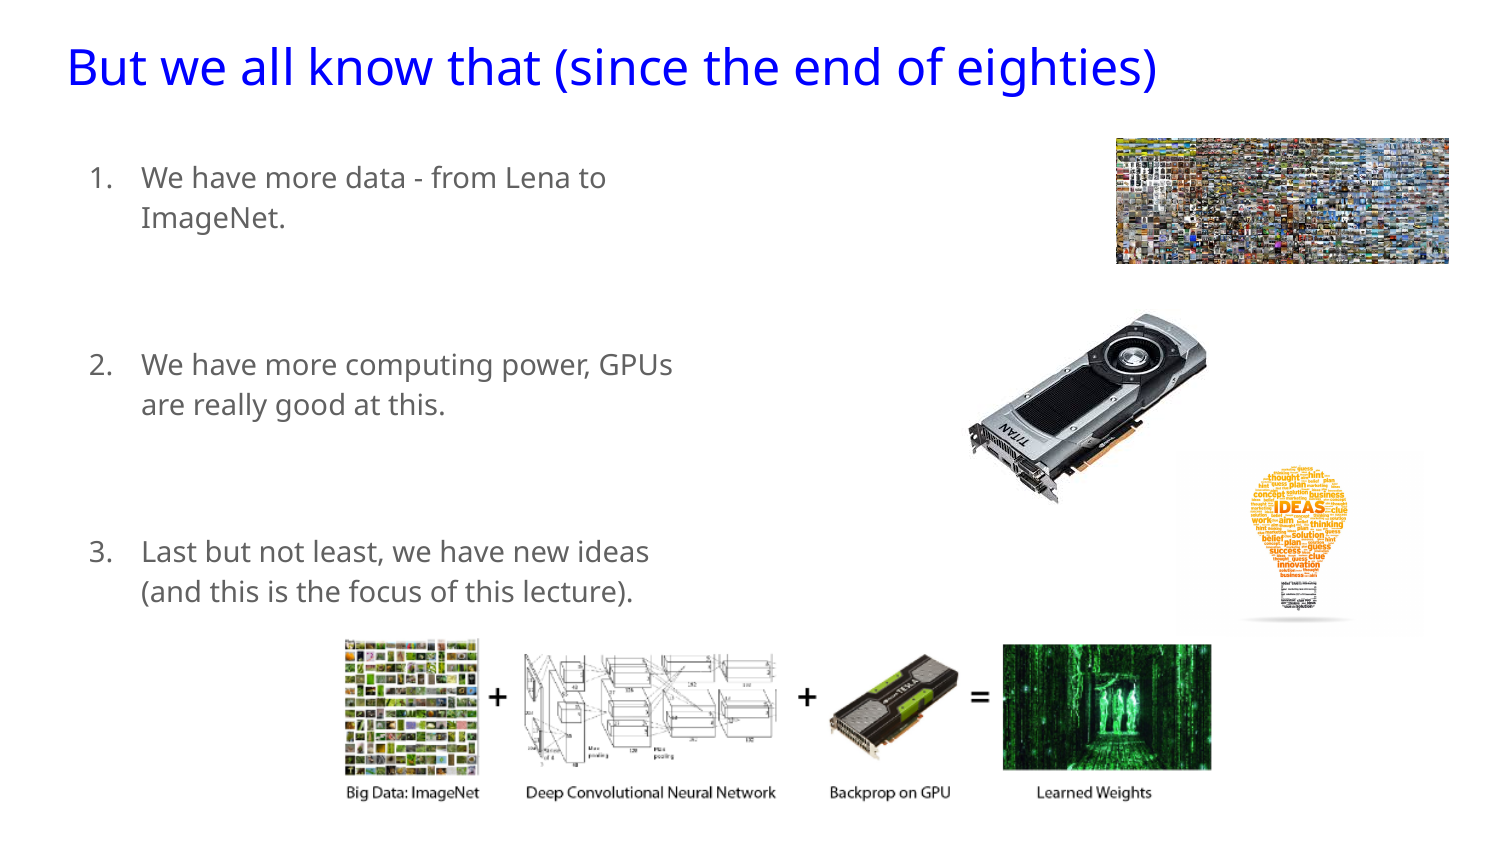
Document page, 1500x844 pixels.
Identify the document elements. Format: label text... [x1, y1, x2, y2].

list We have more data - from Lena to ImageNet. We have more computing power, GPUs are really good at this. Last but not least, we have new ideas (and this is the focus of this lecture). [51, 138, 699, 624]
title But we all know that (since the end of eighties) [51, 20, 1322, 151]
picture [1116, 138, 1449, 264]
picture [326, 309, 1425, 808]
